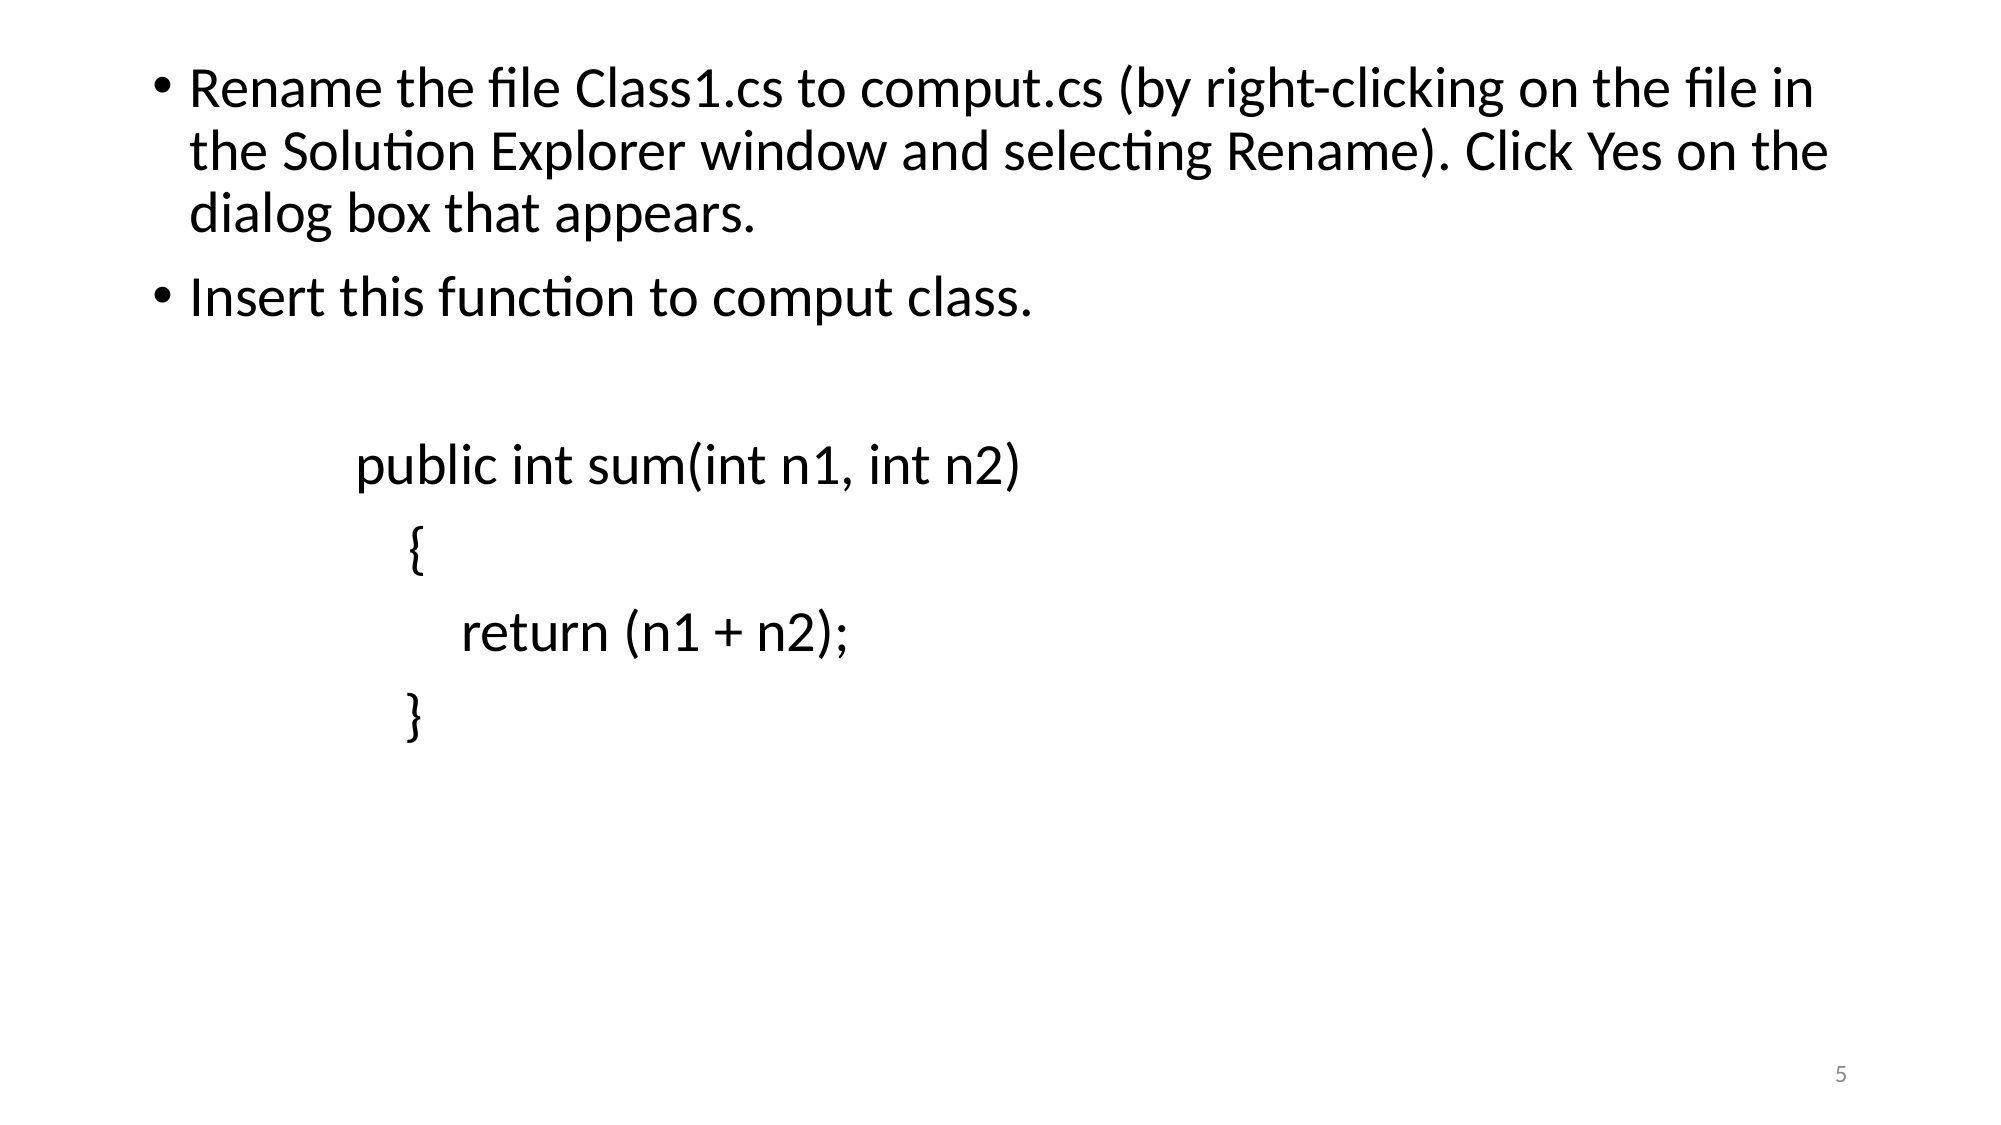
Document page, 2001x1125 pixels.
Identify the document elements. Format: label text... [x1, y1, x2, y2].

list Rename the file Class1.cs to comput.cs (by right-clicking on the file in the Solution Explorer window and selecting Rename). Click Yes on the dialog box that appears. Insert this function to comput class. public int sum(int n1, int n2) { return (n1 + n2); } [137, 49, 1863, 1014]
slide_number 5 [1412, 1042, 1863, 1103]
